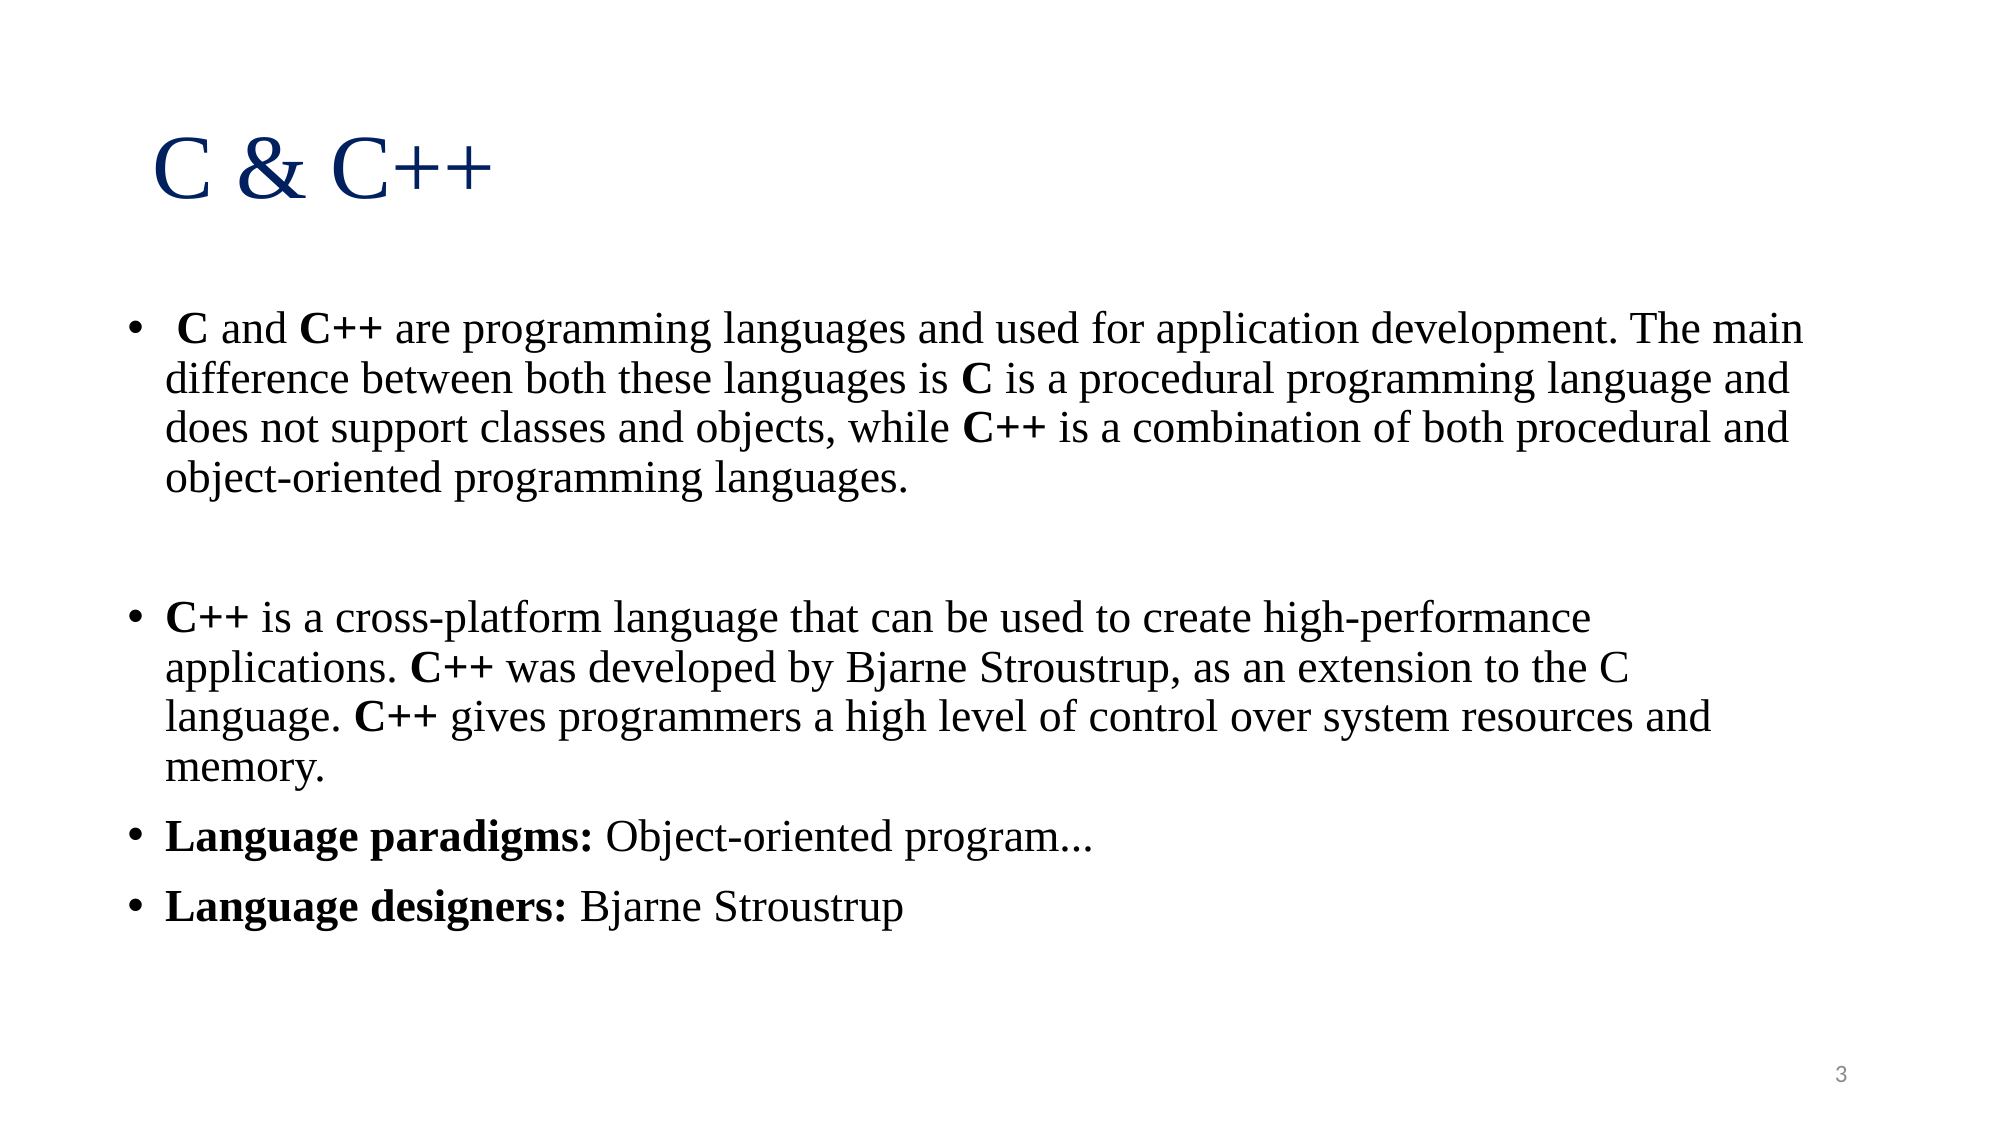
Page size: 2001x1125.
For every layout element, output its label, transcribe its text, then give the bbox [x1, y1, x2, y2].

list C and C++ are programming languages and used for application development. The main difference between both these languages is C is a procedural programming language and does not support classes and objects, while C++ is a combination of both procedural and object-oriented programming languages. C++ is a cross-platform language that can be used to create high-performance applications. C++ was developed by Bjarne Stroustrup, as an extension to the C language. C++ gives programmers a high level of control over system resources and memory. Language paradigms: Object-oriented program... Language designers: Bjarne Stroustrup [112, 221, 1838, 935]
slide_number 3 [1412, 1042, 1863, 1103]
title C & C++ [137, 59, 1863, 278]
